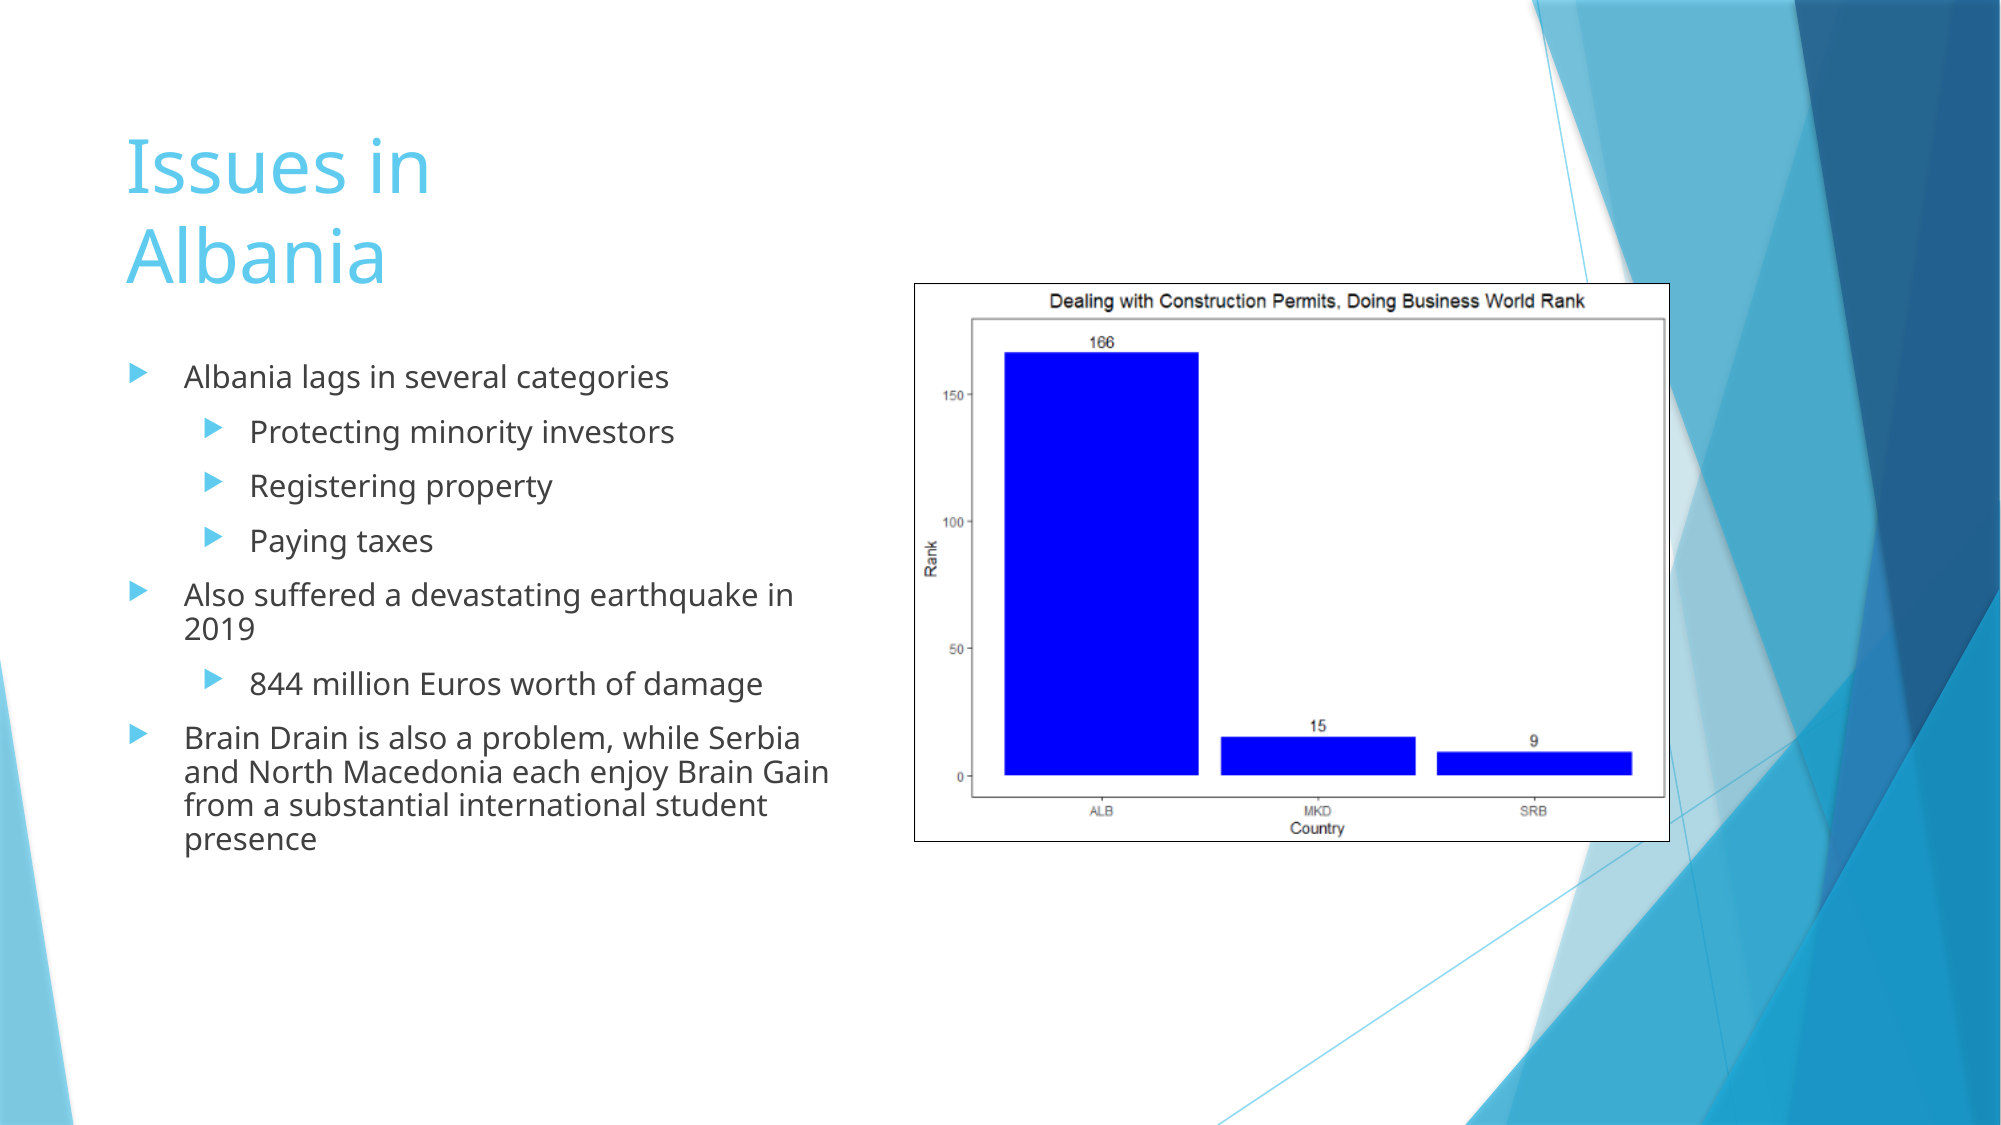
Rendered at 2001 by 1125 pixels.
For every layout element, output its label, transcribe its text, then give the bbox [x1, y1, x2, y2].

title Issues in Albania [111, 99, 723, 317]
list Albania lags in several categories Protecting minority investors Registering property Paying taxes Also suffered a devastating earthquake in 2019 844 million Euros worth of damage Brain Drain is also a problem, while Serbia and North Macedonia each enjoy Brain Gain from a substantial international student presence [112, 354, 868, 939]
picture [914, 282, 1671, 843]
